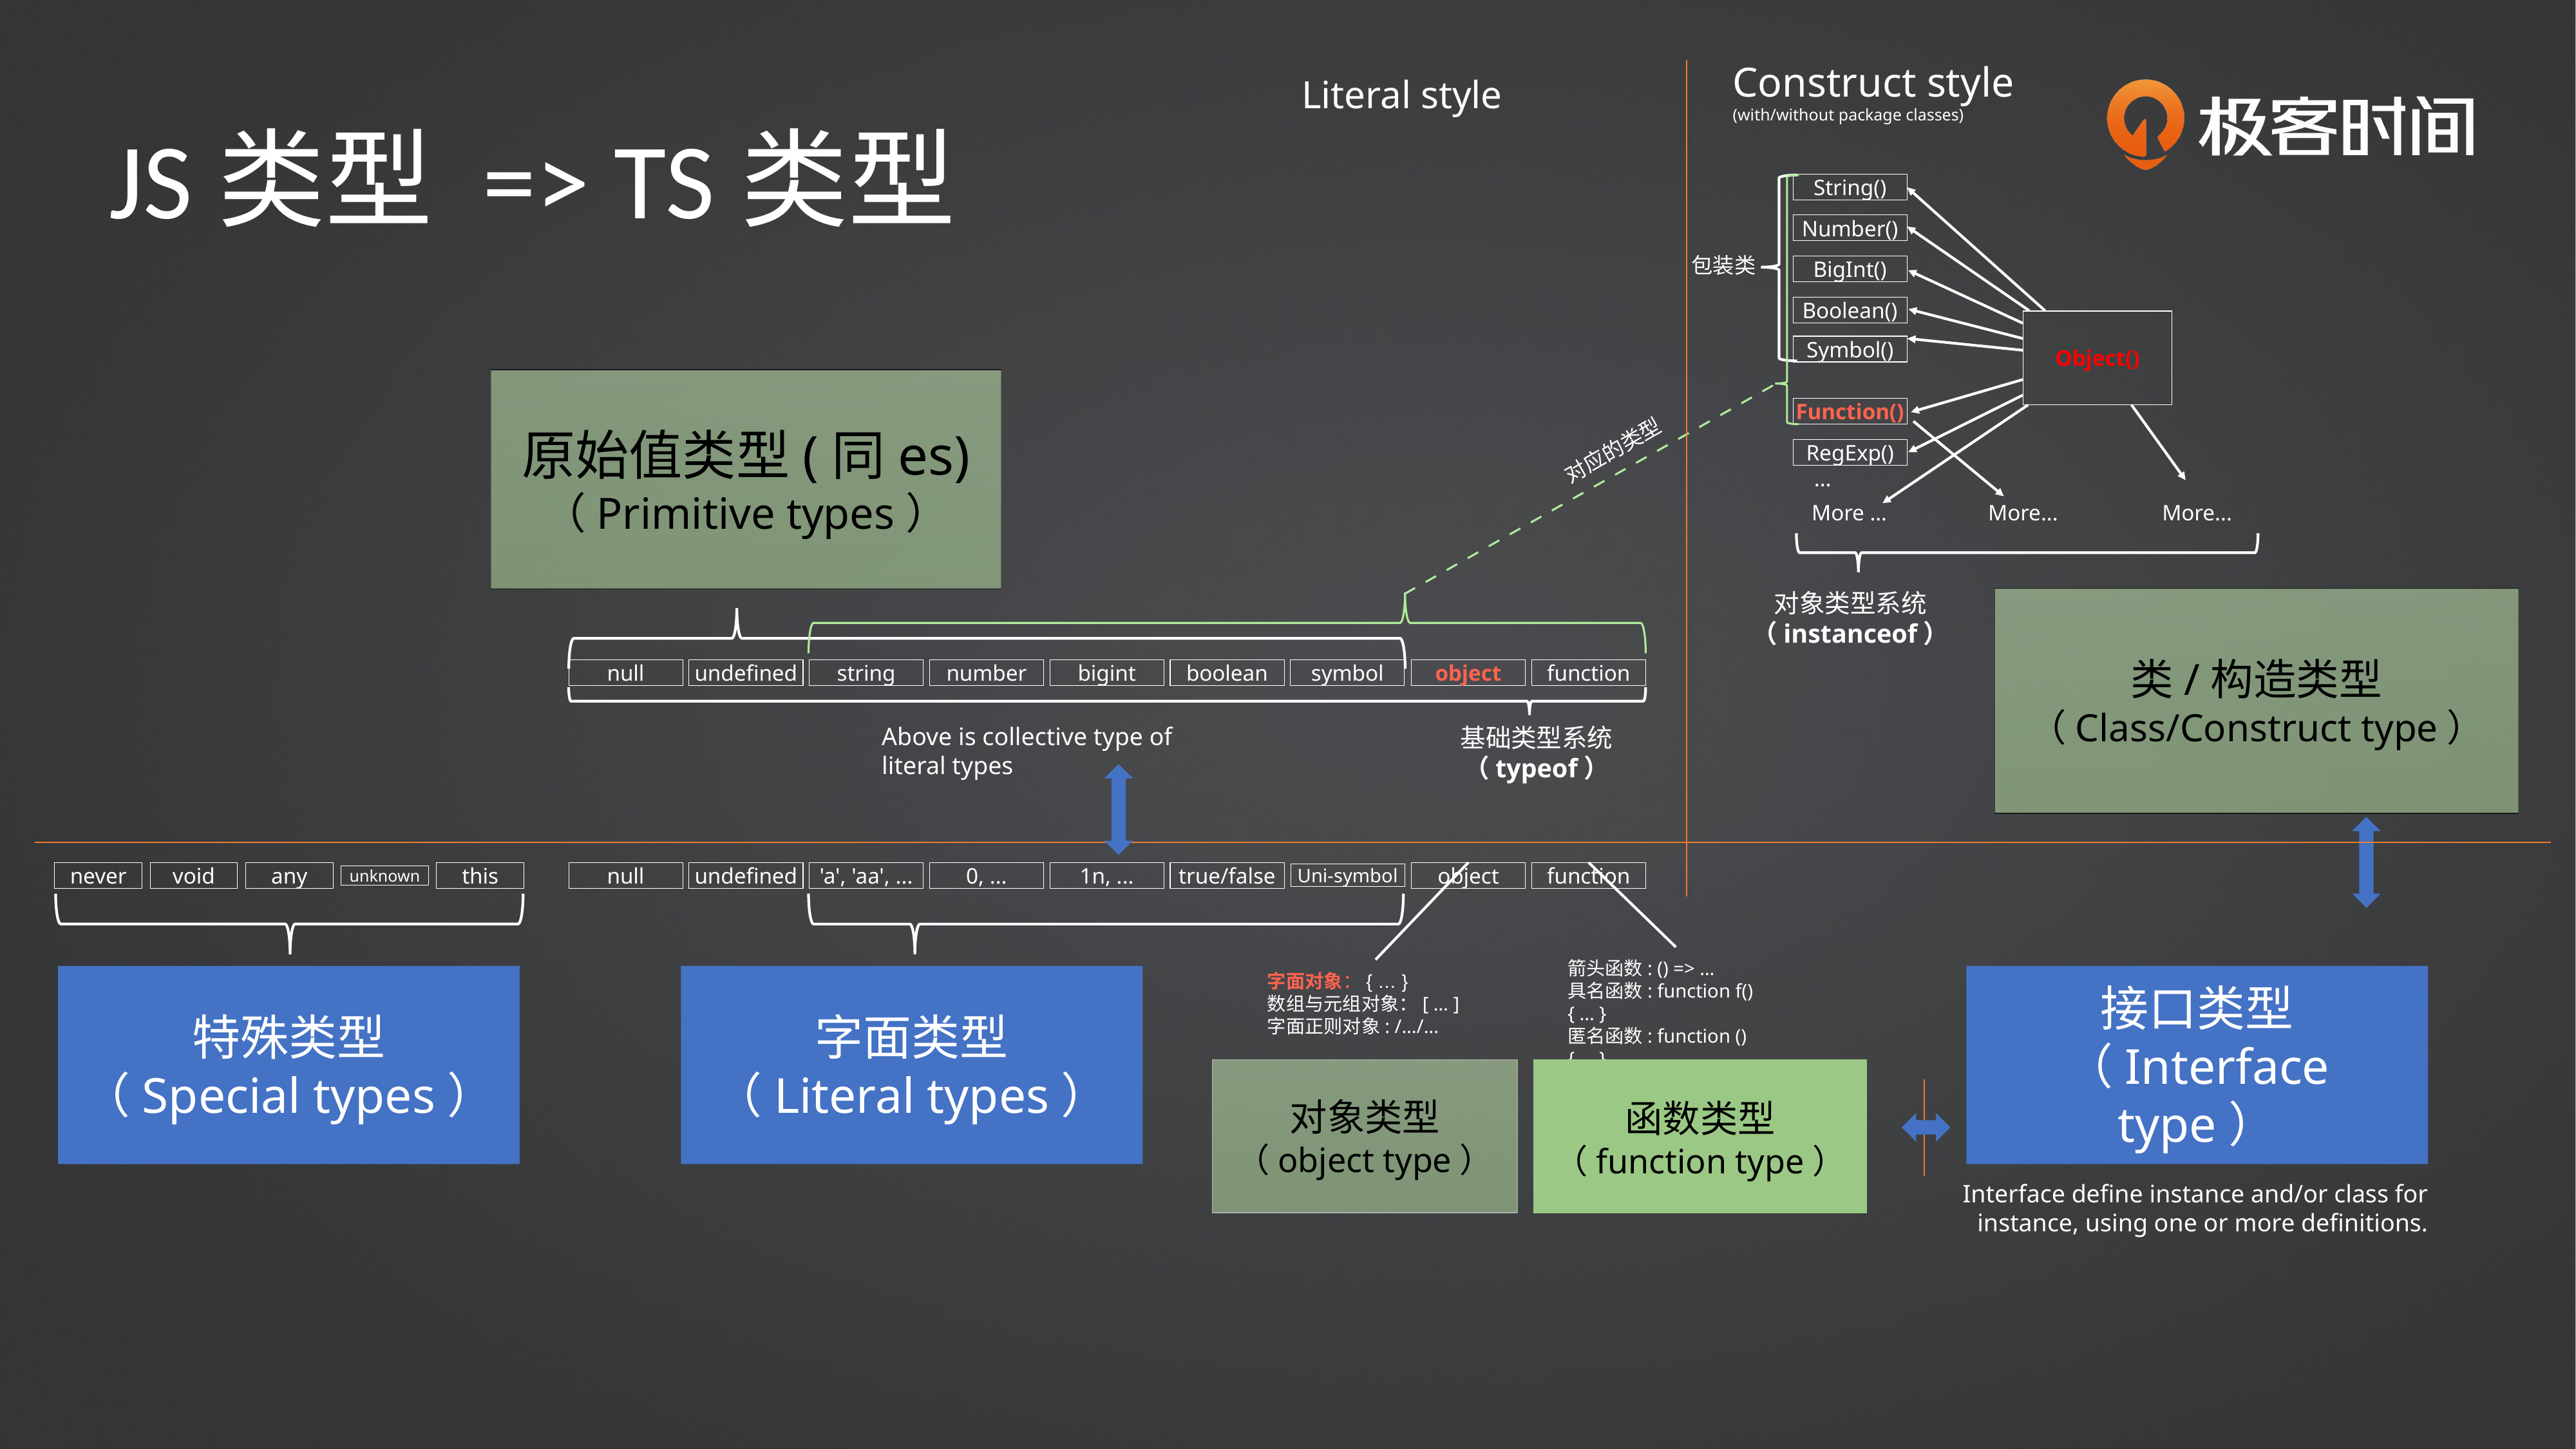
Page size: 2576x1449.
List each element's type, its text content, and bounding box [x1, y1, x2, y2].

text_box 'a', 'aa', ... [809, 862, 923, 889]
text_box [1907, 226, 2029, 310]
text_box [1908, 439, 1935, 453]
text_box function [1531, 862, 1646, 889]
text_box undefined [688, 669, 804, 686]
text_box ... [1810, 464, 1835, 491]
text_box never [54, 862, 142, 889]
text_box More... [2140, 499, 2255, 526]
text_box 1n, ... [1050, 862, 1164, 889]
text_box [1761, 175, 1789, 361]
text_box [681, 965, 1143, 1164]
text_box More … [1792, 499, 1907, 526]
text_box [1375, 875, 1469, 1010]
text_box 字面对象：{ … } 数组与元组对象：[ … ] 字面正则对象: /…/… [1258, 960, 1493, 1046]
text_box [1902, 1113, 1951, 1142]
text_box Function() [1799, 398, 1908, 424]
text_box [1907, 335, 2023, 350]
text_box 箭头函数: () => … 具名函数: function f() { ... } 匿名函数: function () { ... } ... [1558, 947, 1794, 1059]
text_box [808, 592, 1646, 654]
text_box [1907, 187, 2045, 310]
text_box 基础类型系统 （typeof） [1427, 712, 1646, 793]
text_box [1775, 175, 1799, 424]
text_box [1796, 533, 2259, 573]
text_box any [245, 862, 334, 889]
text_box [2023, 310, 2173, 405]
text_box 0, ... [929, 862, 1044, 889]
text_box [1882, 405, 2028, 504]
text_box Boolean() [1799, 297, 1908, 323]
text_box [2131, 405, 2186, 480]
text_box Literal style [1292, 61, 1613, 126]
text_box [2352, 817, 2381, 842]
text_box Construct style (with/without package classes) [1723, 47, 2125, 134]
text_box bigint [1050, 669, 1164, 686]
text_box RegExp() [1793, 439, 1908, 466]
text_box boolean [1170, 669, 1285, 686]
text_box void [150, 862, 238, 889]
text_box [1994, 586, 2519, 815]
text_box [1908, 307, 2023, 339]
text_box 包装类 [1691, 252, 1757, 278]
text_box 对象类型系统 （instanceof） [1727, 577, 1974, 658]
text_box JS类型 => TS类型 [0, 102, 1181, 251]
text_box [808, 893, 1375, 954]
text_box Uni-symbol [1291, 864, 1405, 887]
text_box String() [1793, 174, 1908, 200]
text_box function [1531, 659, 1646, 686]
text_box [57, 965, 520, 1164]
text_box null [569, 669, 683, 686]
text_box string [809, 669, 923, 686]
text_box Symbol() [1793, 336, 1908, 363]
text_box Number() [1799, 214, 1908, 241]
text_box [1104, 764, 1133, 855]
picture [0, 0, 2576, 1449]
text_box unknown [341, 866, 429, 886]
text_box symbol [1290, 659, 1405, 686]
text_box [569, 616, 1405, 669]
text_box null [569, 862, 683, 889]
text_box number [929, 669, 1044, 686]
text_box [1533, 1059, 1868, 1213]
text_box [55, 893, 524, 954]
text_box true/false [1170, 862, 1285, 889]
text_box object [1411, 659, 1526, 686]
text_box this [436, 862, 524, 889]
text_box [490, 343, 1002, 616]
text_box [1908, 270, 2023, 323]
text_box 对应的类型 [1560, 411, 1667, 488]
text_box [569, 687, 1646, 712]
text_box BigInt() [1799, 256, 1908, 282]
text_box object [1411, 862, 1526, 889]
text_box [1954, 455, 2004, 497]
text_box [1211, 1059, 1518, 1213]
text_box [2352, 843, 2381, 908]
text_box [1588, 875, 1676, 1011]
text_box undefined [688, 862, 804, 889]
text_box More... [1966, 499, 2081, 526]
text_box Interface define instance and/or class for instance, using one or more definitions. [1938, 1168, 2438, 1246]
text_box [1911, 379, 2023, 414]
text_box Above is collective type of literal types [872, 711, 1319, 789]
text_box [1966, 965, 2429, 1164]
